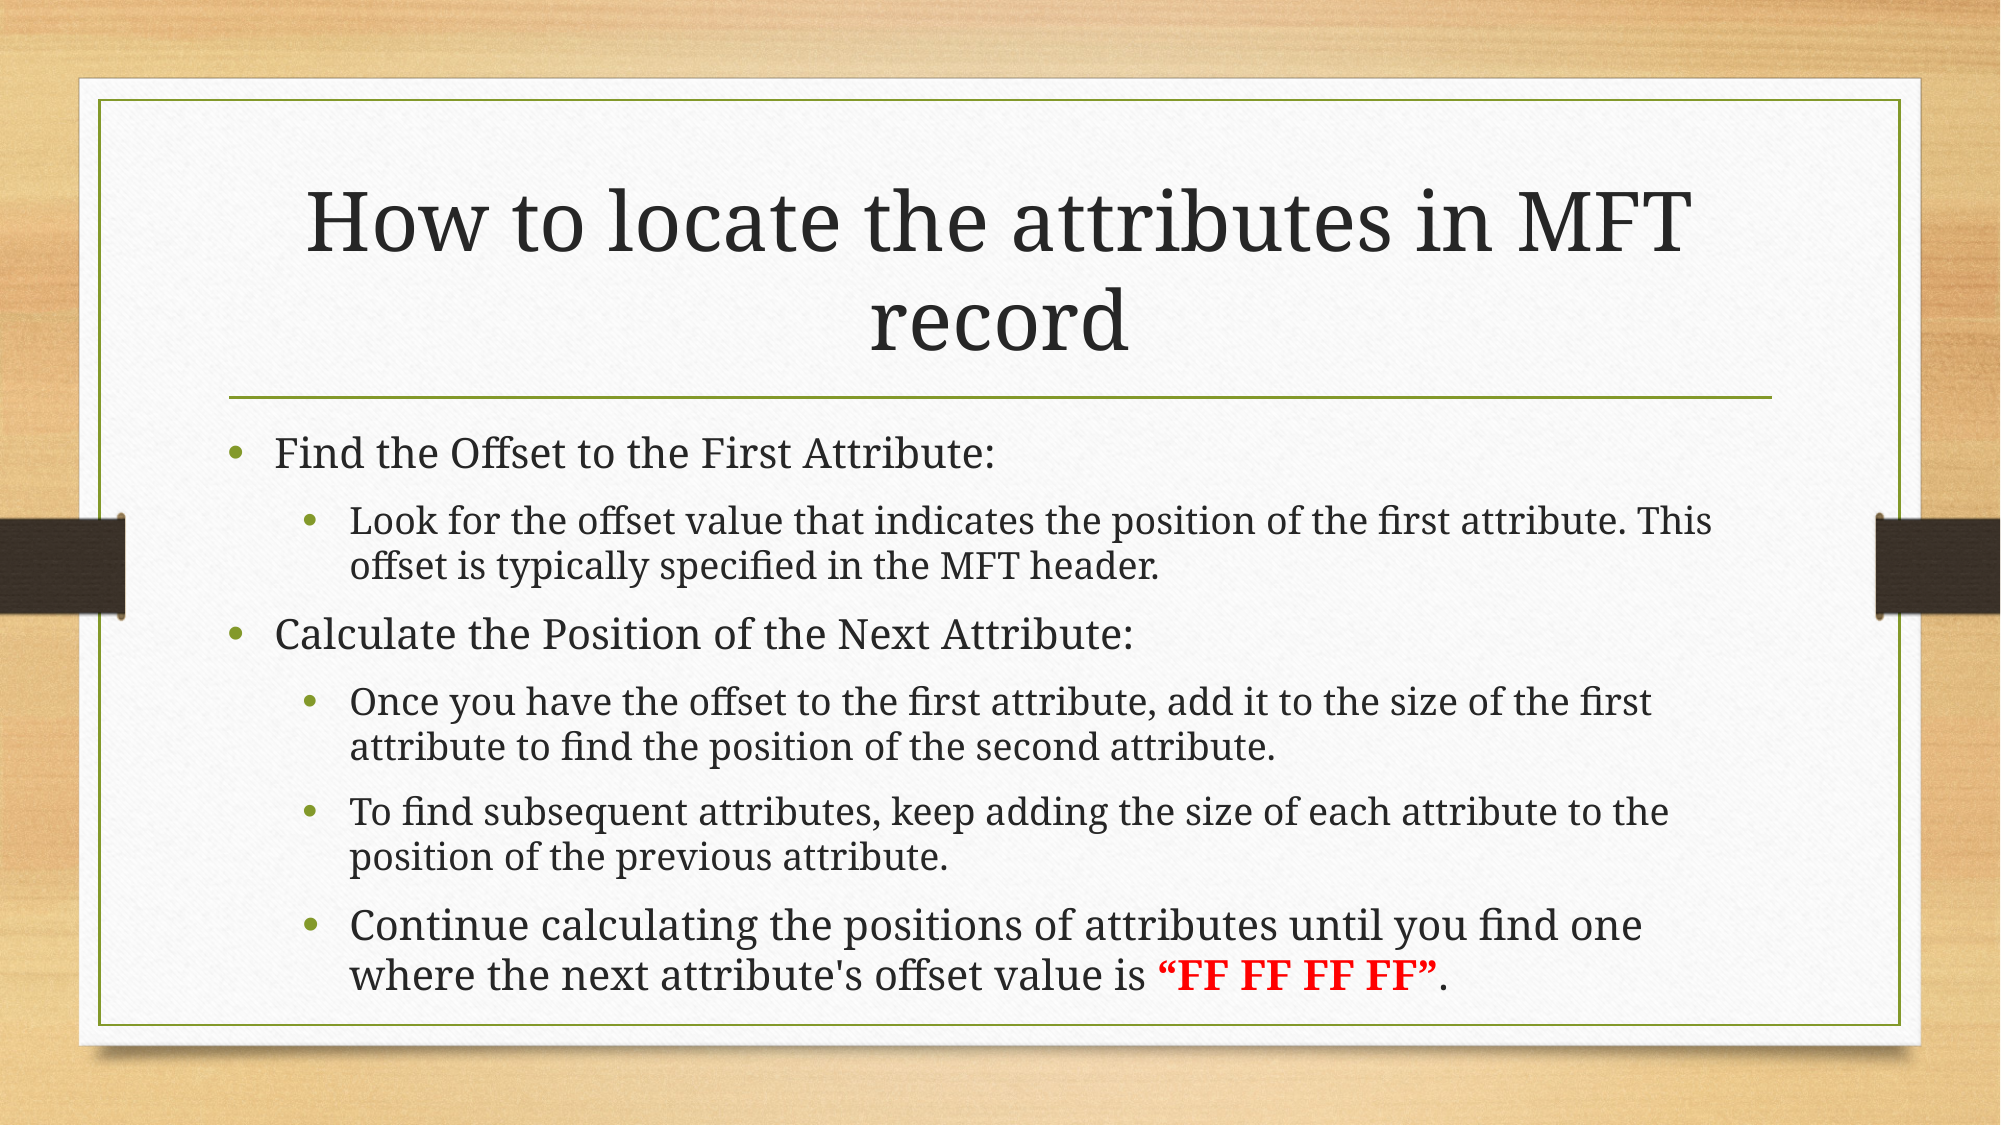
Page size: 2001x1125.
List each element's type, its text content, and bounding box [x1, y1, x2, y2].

title How to locate the attributes in MFT record [212, 161, 1788, 375]
list Find the Offset to the First Attribute: Look for the offset value that indicates the position of the first attribute. This offset is typically specified in the MFT header. Calculate the Position of the Next Attribute: Once you have the offset to the first attribute, add it to the size of the first attribute to find the position of the second attribute. To find subsequent attributes, keep adding the size of each attribute to the position of the previous attribute. Continue calculating the positions of attributes until you find one where the next attribute's offset value is “FF FF FF FF”. [212, 419, 1788, 1046]
picture [0, 0, 2001, 1125]
